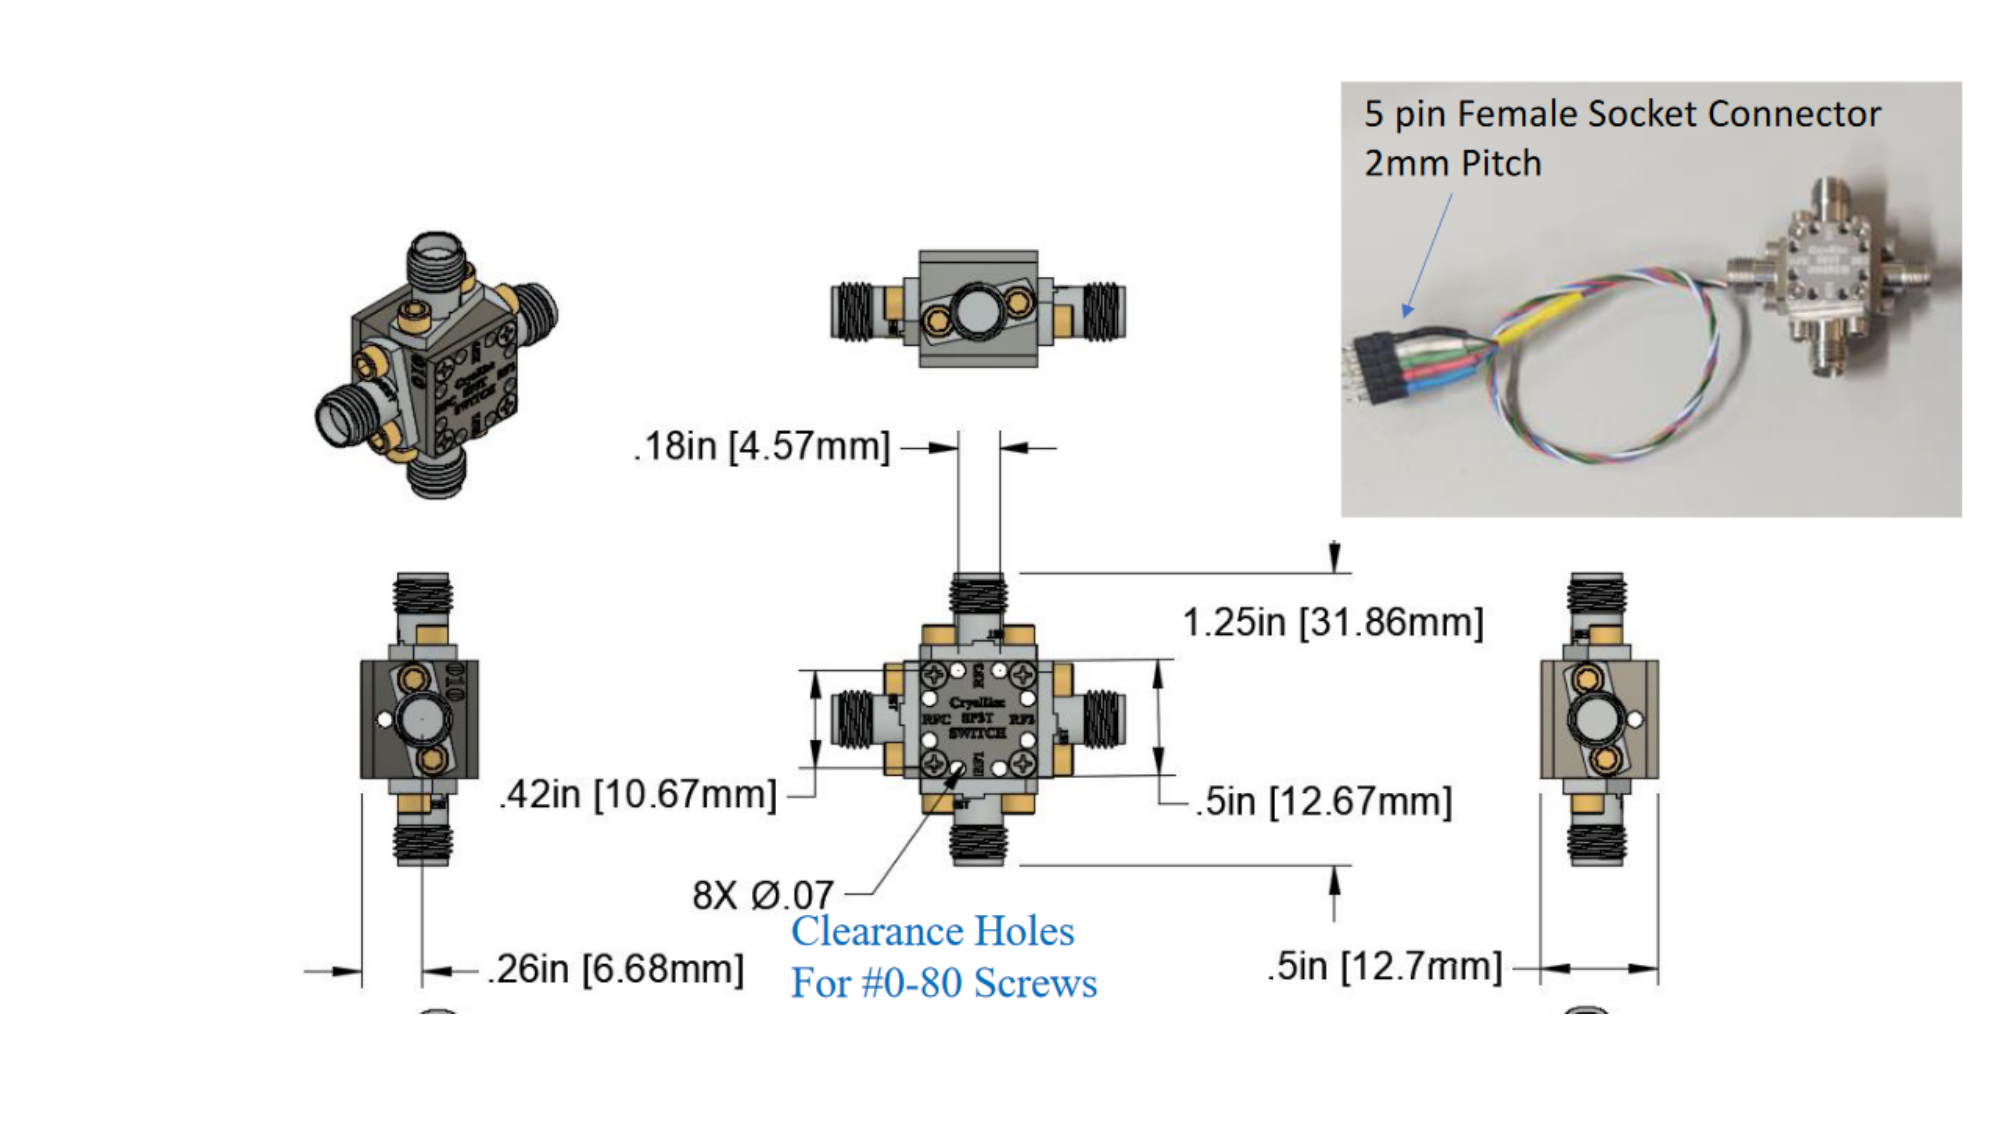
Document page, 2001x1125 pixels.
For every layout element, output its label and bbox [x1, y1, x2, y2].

picture [298, 39, 1989, 1014]
